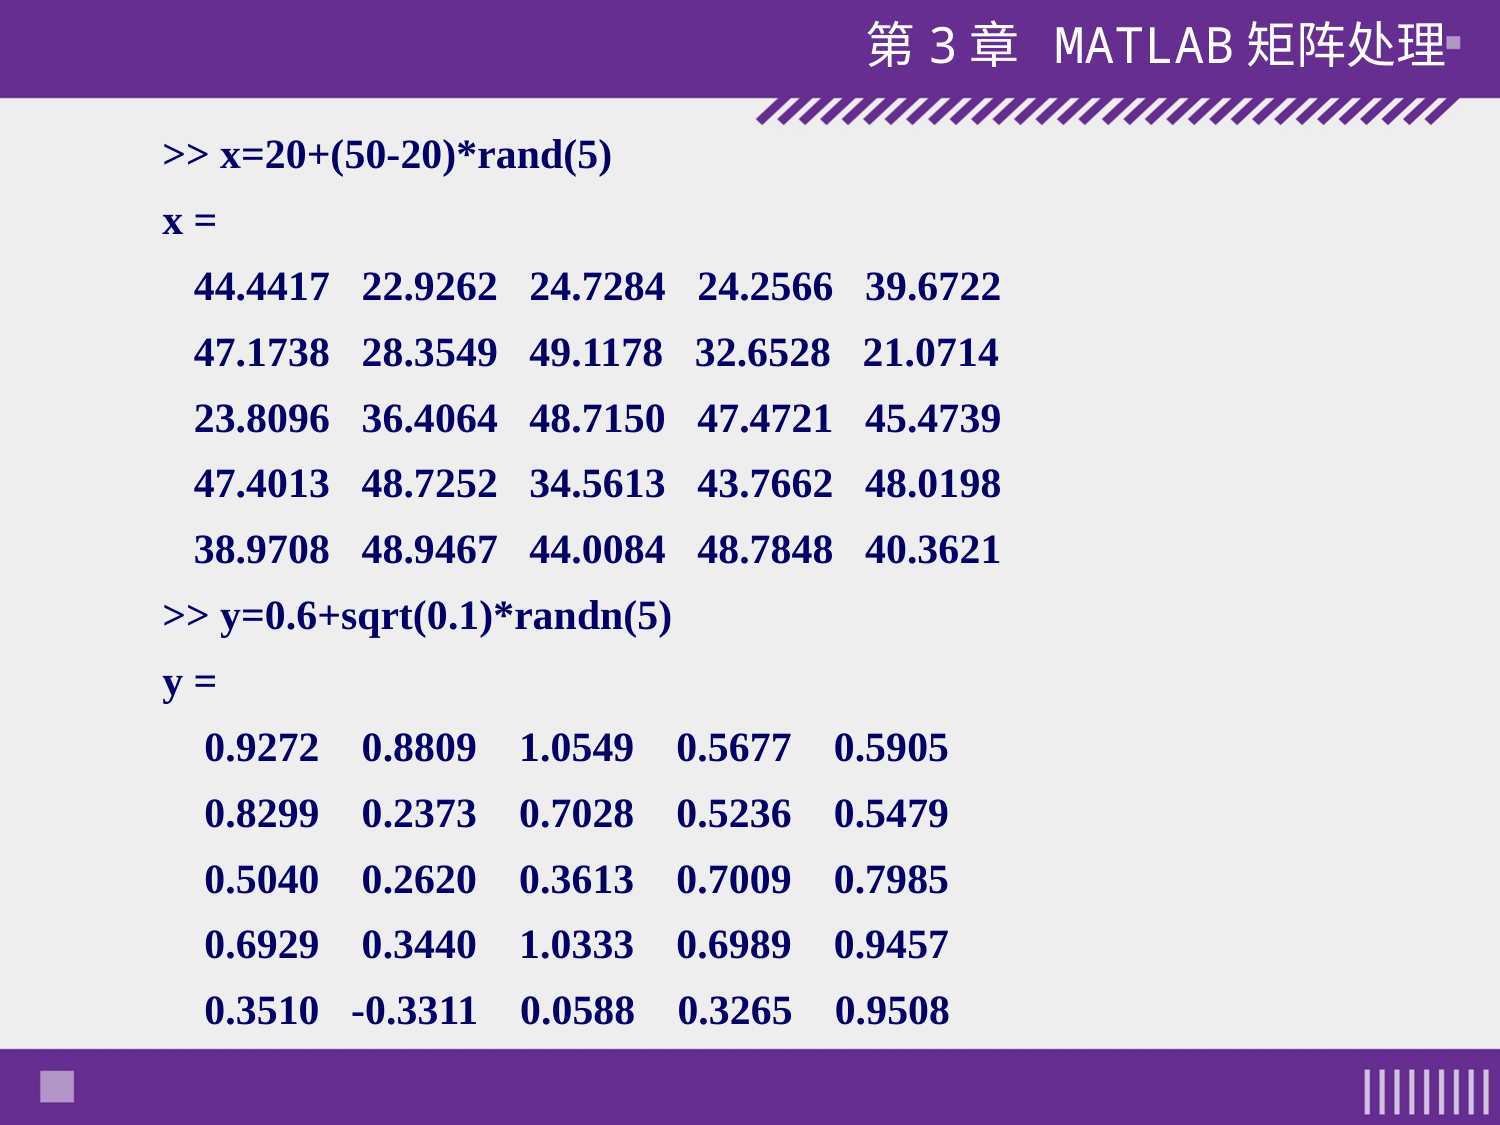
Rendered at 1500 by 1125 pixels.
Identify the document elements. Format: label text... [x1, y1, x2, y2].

picture [0, 0, 1500, 1125]
text_box >> x=20+(50-20)*rand(5) x = 44.4417 22.9262 24.7284 24.2566 39.6722 47.1738 28.3549 49.1178 32.6528 21.0714 23.8096 36.4064 48.7150 47.4721 45.4739 47.4013 48.7252 34.5613 43.7662 48.0198 38.9708 48.9467 44.0084 48.7848 40.3621 >> y=0.6+sqrt(0.1)*randn(5) y = 0.9272 0.8809 1.0549 0.5677 0.5905 0.8299 0.2373 0.7028 0.5236 0.5479 0.5040 0.2620 0.3613 0.7009 0.7985 0.6929 0.3440 1.0333 0.6989 0.9457 0.3510 -0.3311 0.0588 0.3265 0.9508 [147, 125, 1244, 1042]
